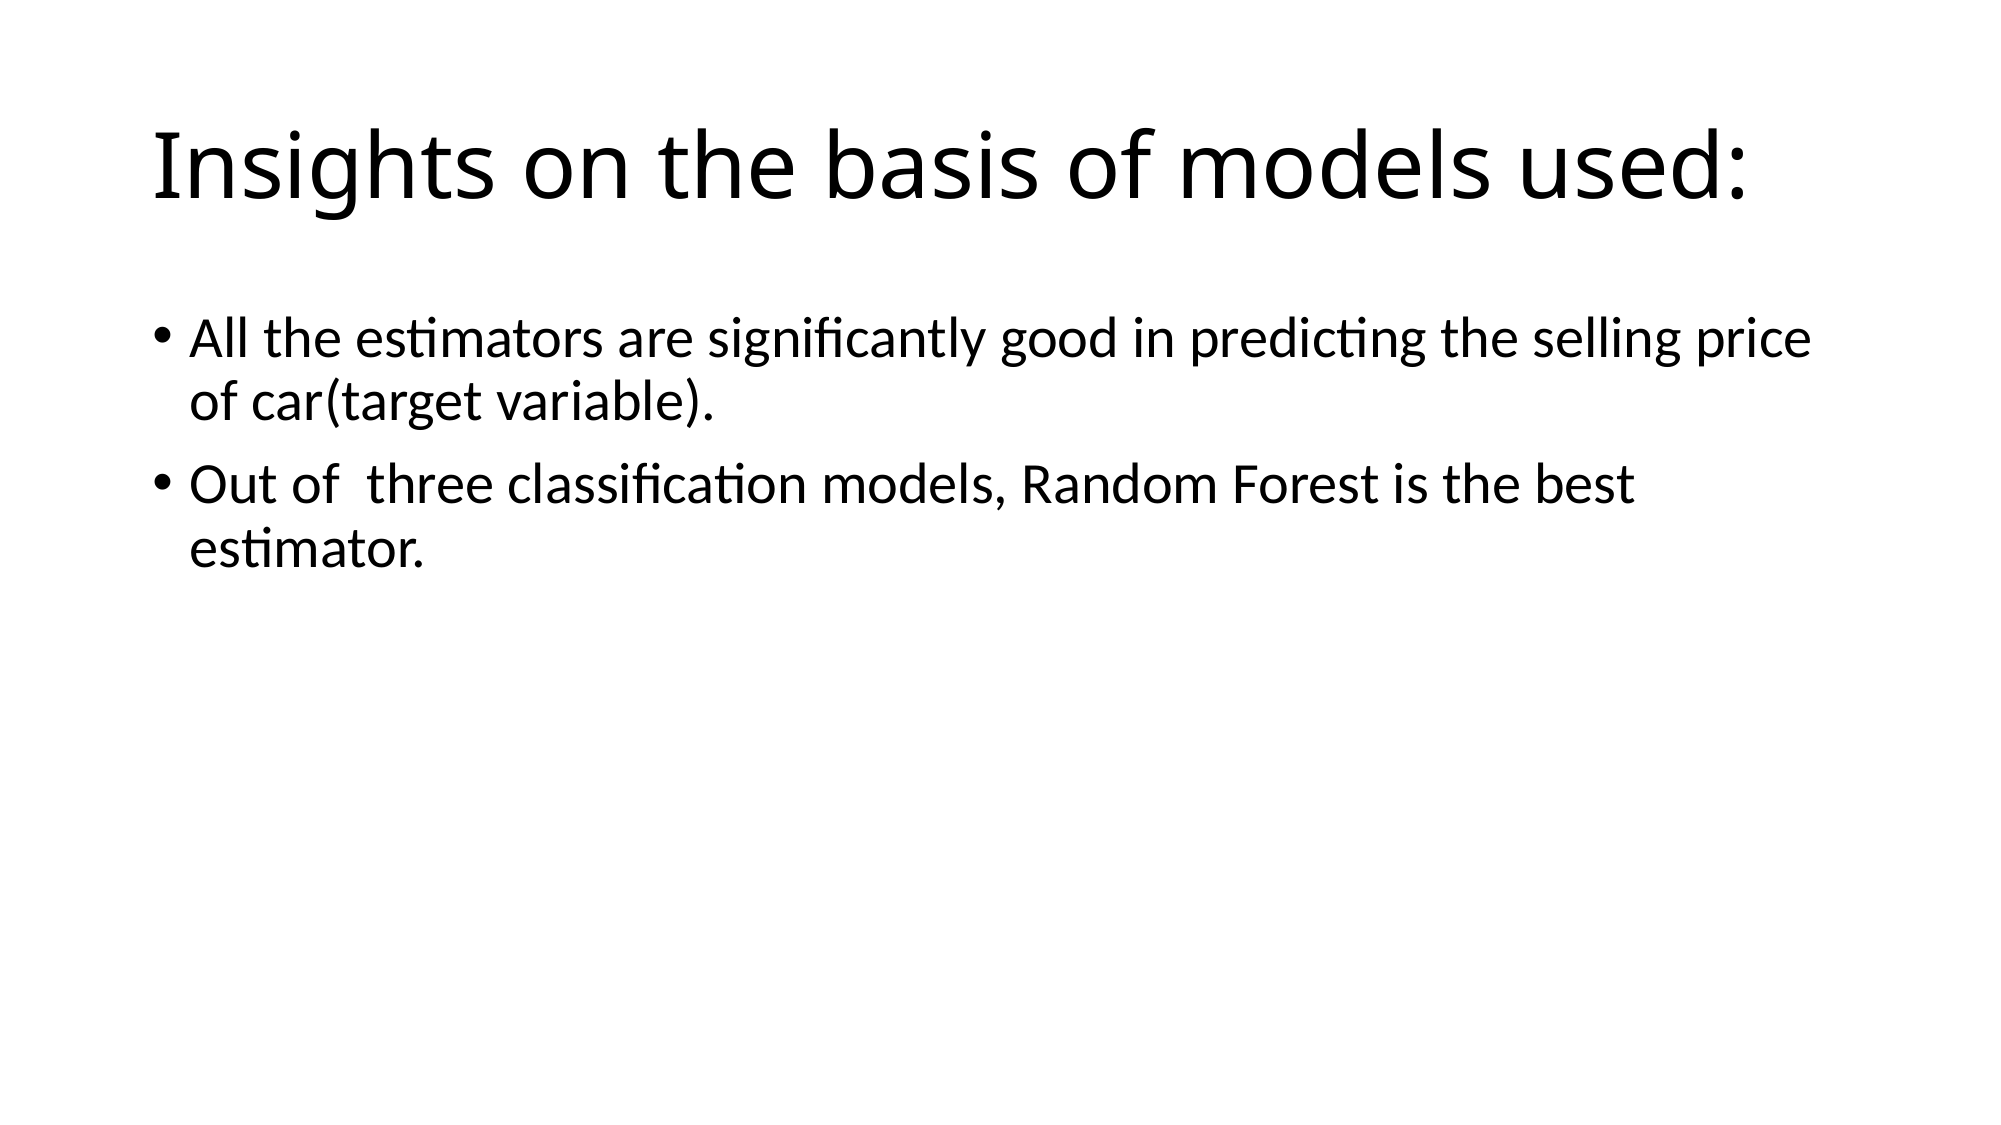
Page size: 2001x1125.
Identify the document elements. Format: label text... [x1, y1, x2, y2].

title Insights on the basis of models used: [137, 59, 1863, 278]
list All the estimators are significantly good in predicting the selling price of car(target variable). Out of three classification models, Random Forest is the best estimator. [137, 299, 1863, 1014]
